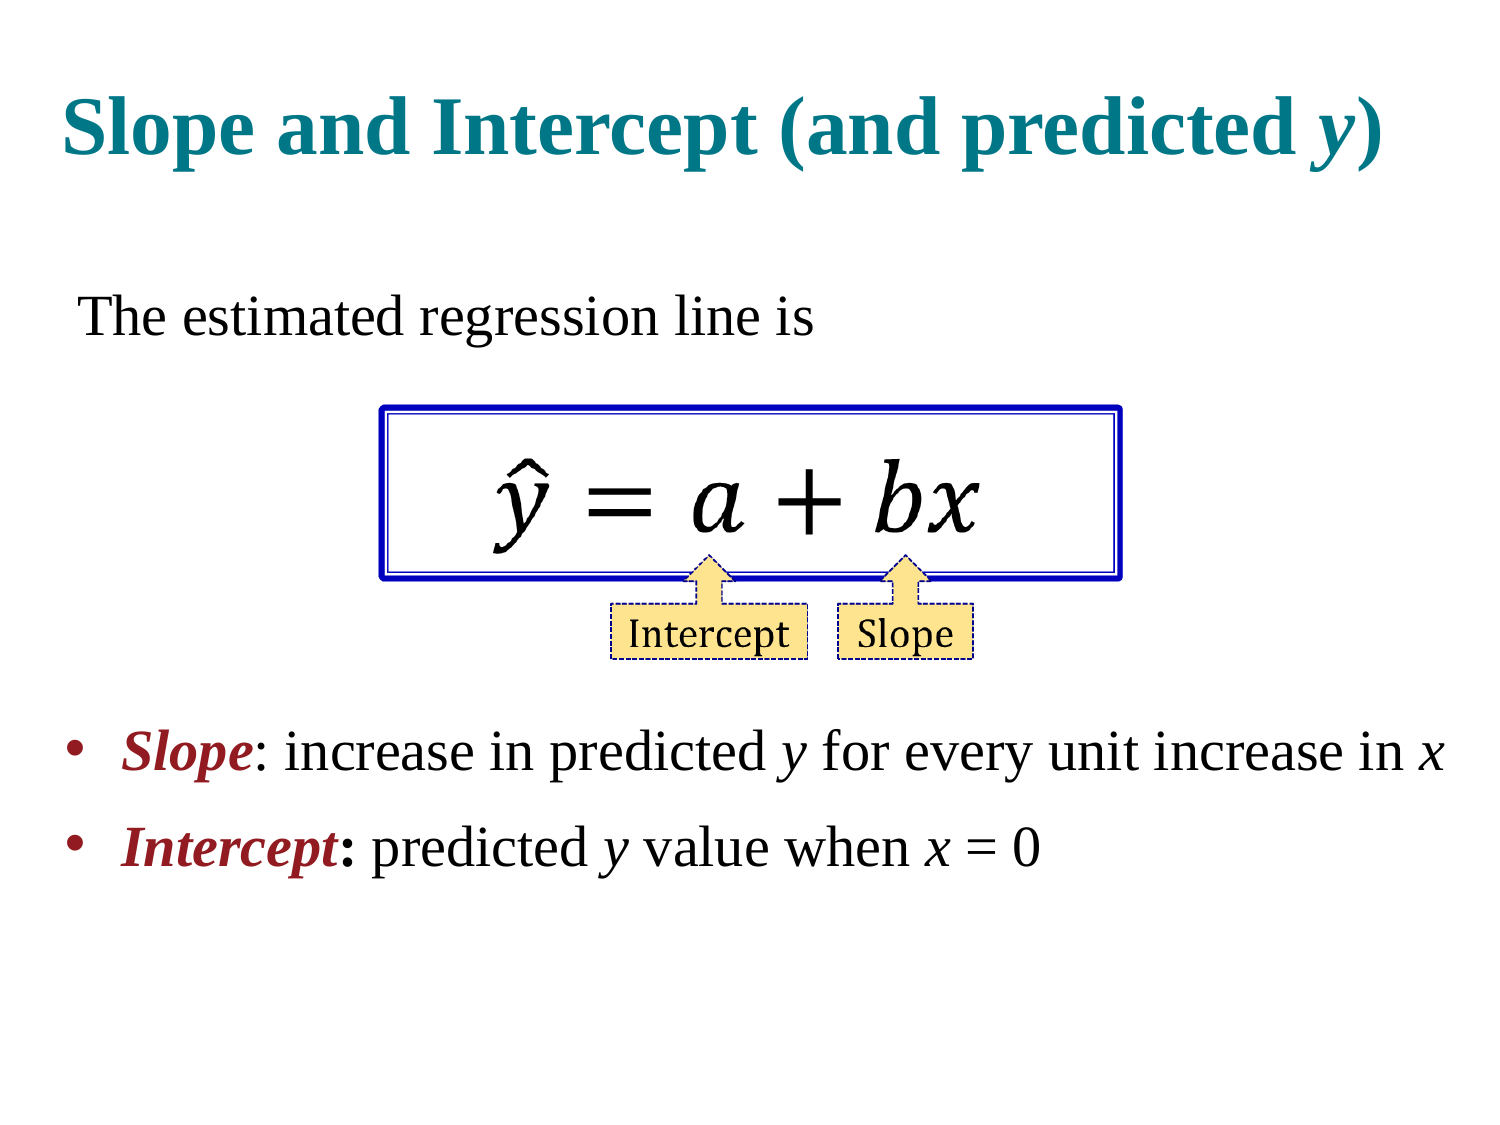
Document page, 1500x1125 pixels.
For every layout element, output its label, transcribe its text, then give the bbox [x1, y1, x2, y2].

picture [377, 404, 1123, 681]
list Slope: increase in predicted y for every unit increase in x Intercept: predicted y value when x = 0 [50, 704, 1476, 913]
list The estimated regression line is [62, 277, 1463, 348]
title Slope and Intercept (and predicted y) [46, 75, 1447, 263]
